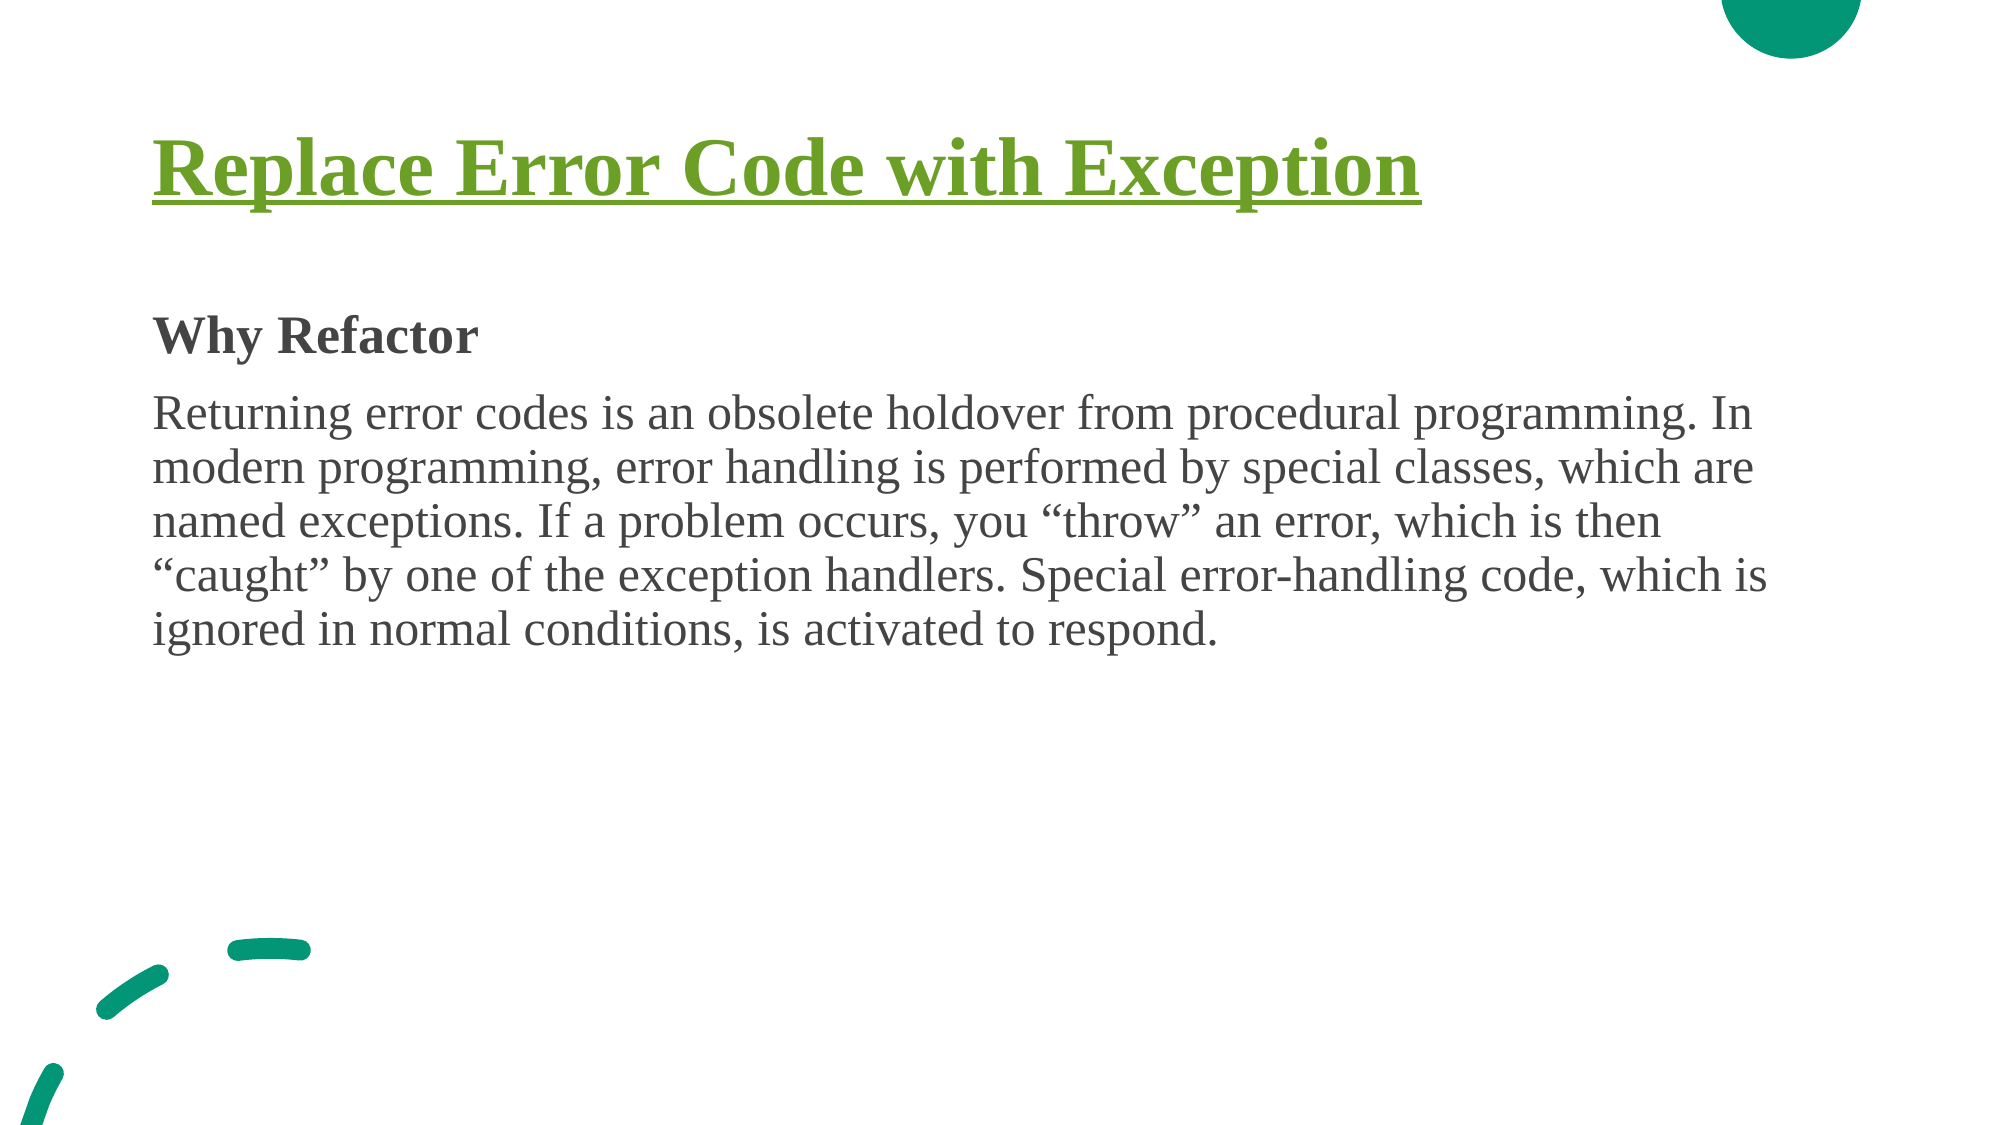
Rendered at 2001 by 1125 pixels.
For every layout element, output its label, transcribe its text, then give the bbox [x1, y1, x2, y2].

list Why Refactor Returning error codes is an obsolete holdover from procedural programming. In modern programming, error handling is performed by special classes, which are named exceptions. If a problem occurs, you “throw” an error, which is then “caught” by one of the exception handlers. Special error-handling code, which is ignored in normal conditions, is activated to respond. [137, 299, 1863, 933]
title Replace Error Code with Exception [137, 59, 1863, 278]
